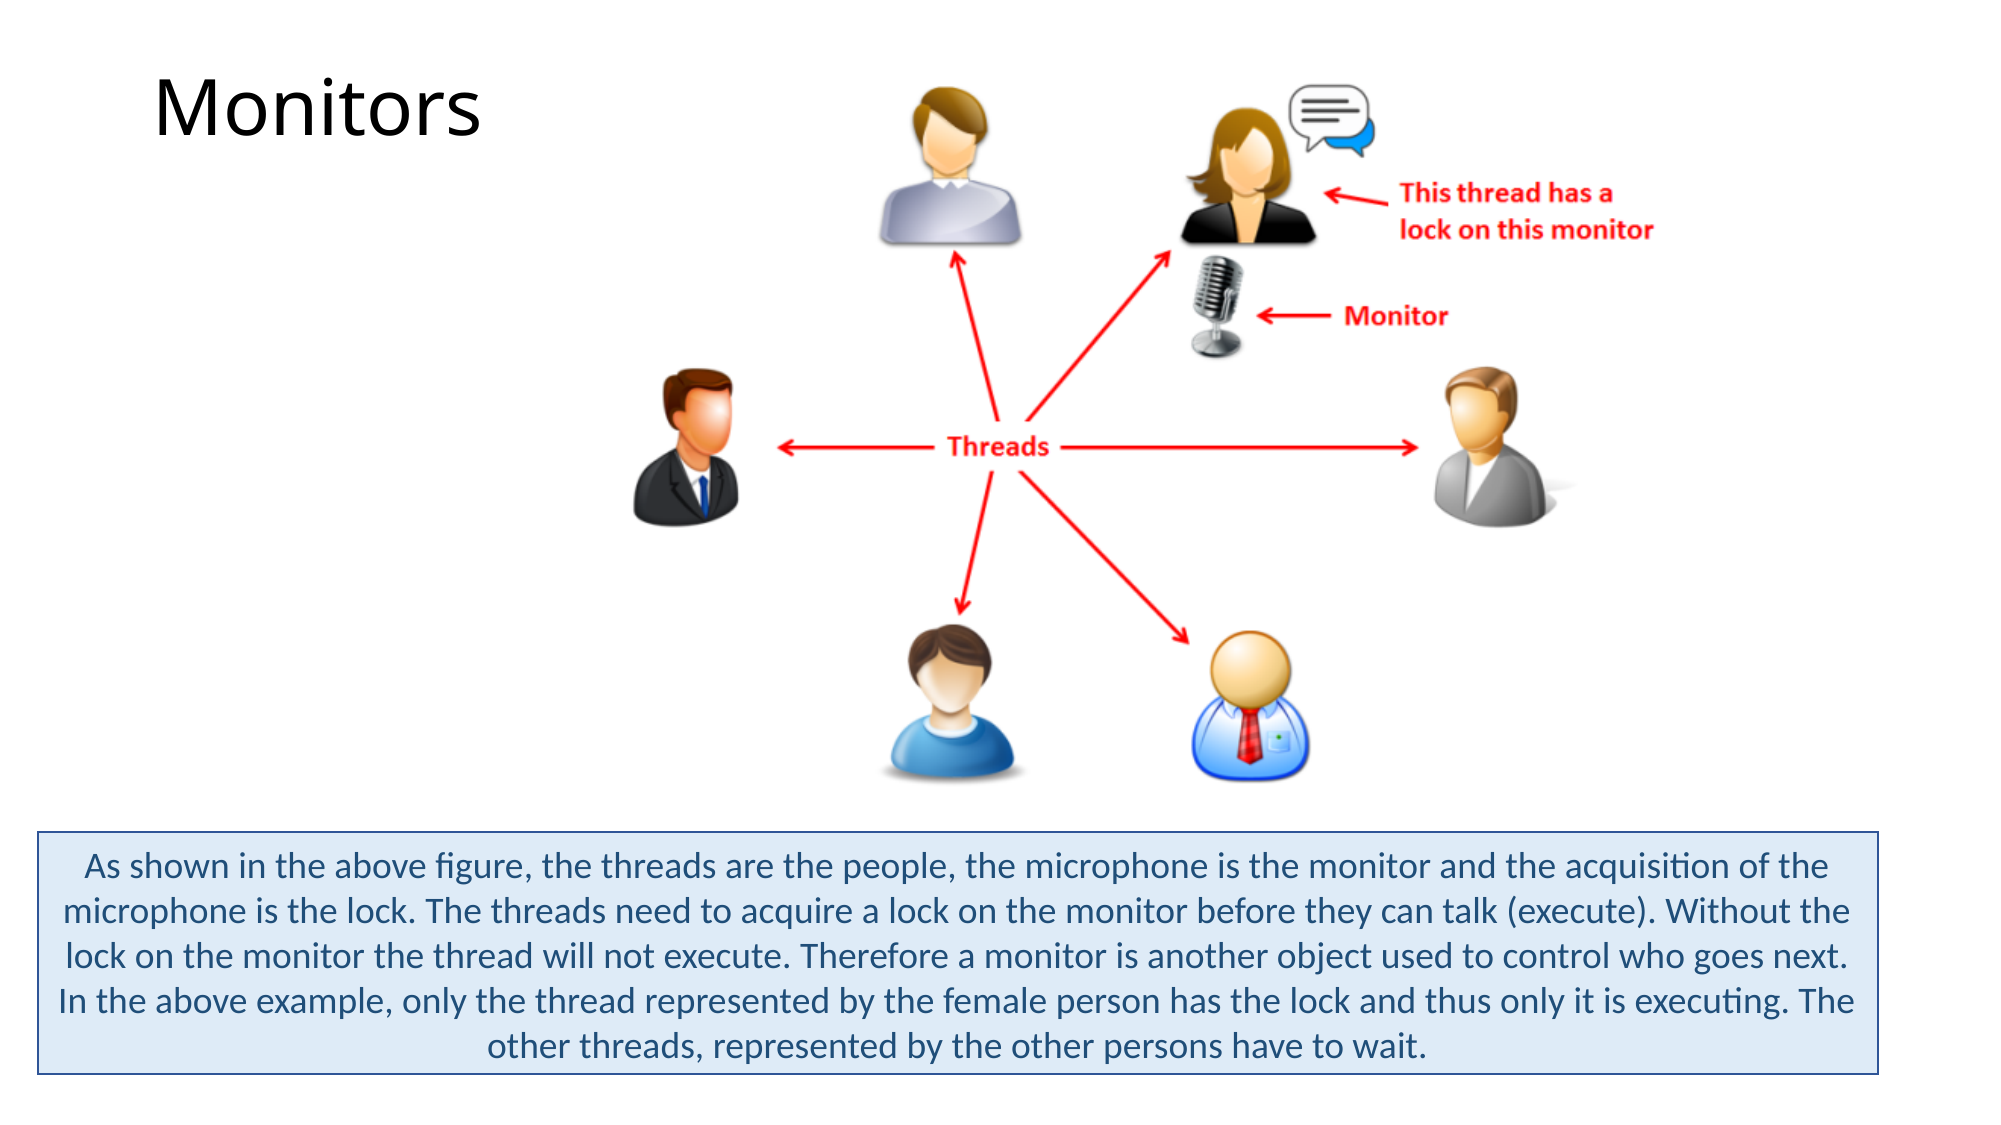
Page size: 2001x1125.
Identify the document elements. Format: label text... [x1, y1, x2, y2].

title Monitors [137, 59, 1863, 160]
text_box As shown in the above figure, the threads are the people, the microphone is the monitor and the acquisition of the microphone is the lock. The threads need to acquire a lock on the monitor before they can talk (execute). Without the lock on the monitor the thread will not execute. Therefore a monitor is another object used to control who goes next. In the above example, only the thread represented by the female person has the lock and thus only it is executing. The other threads, represented by the other persons have to wait. [37, 831, 1879, 1075]
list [614, 73, 1675, 787]
